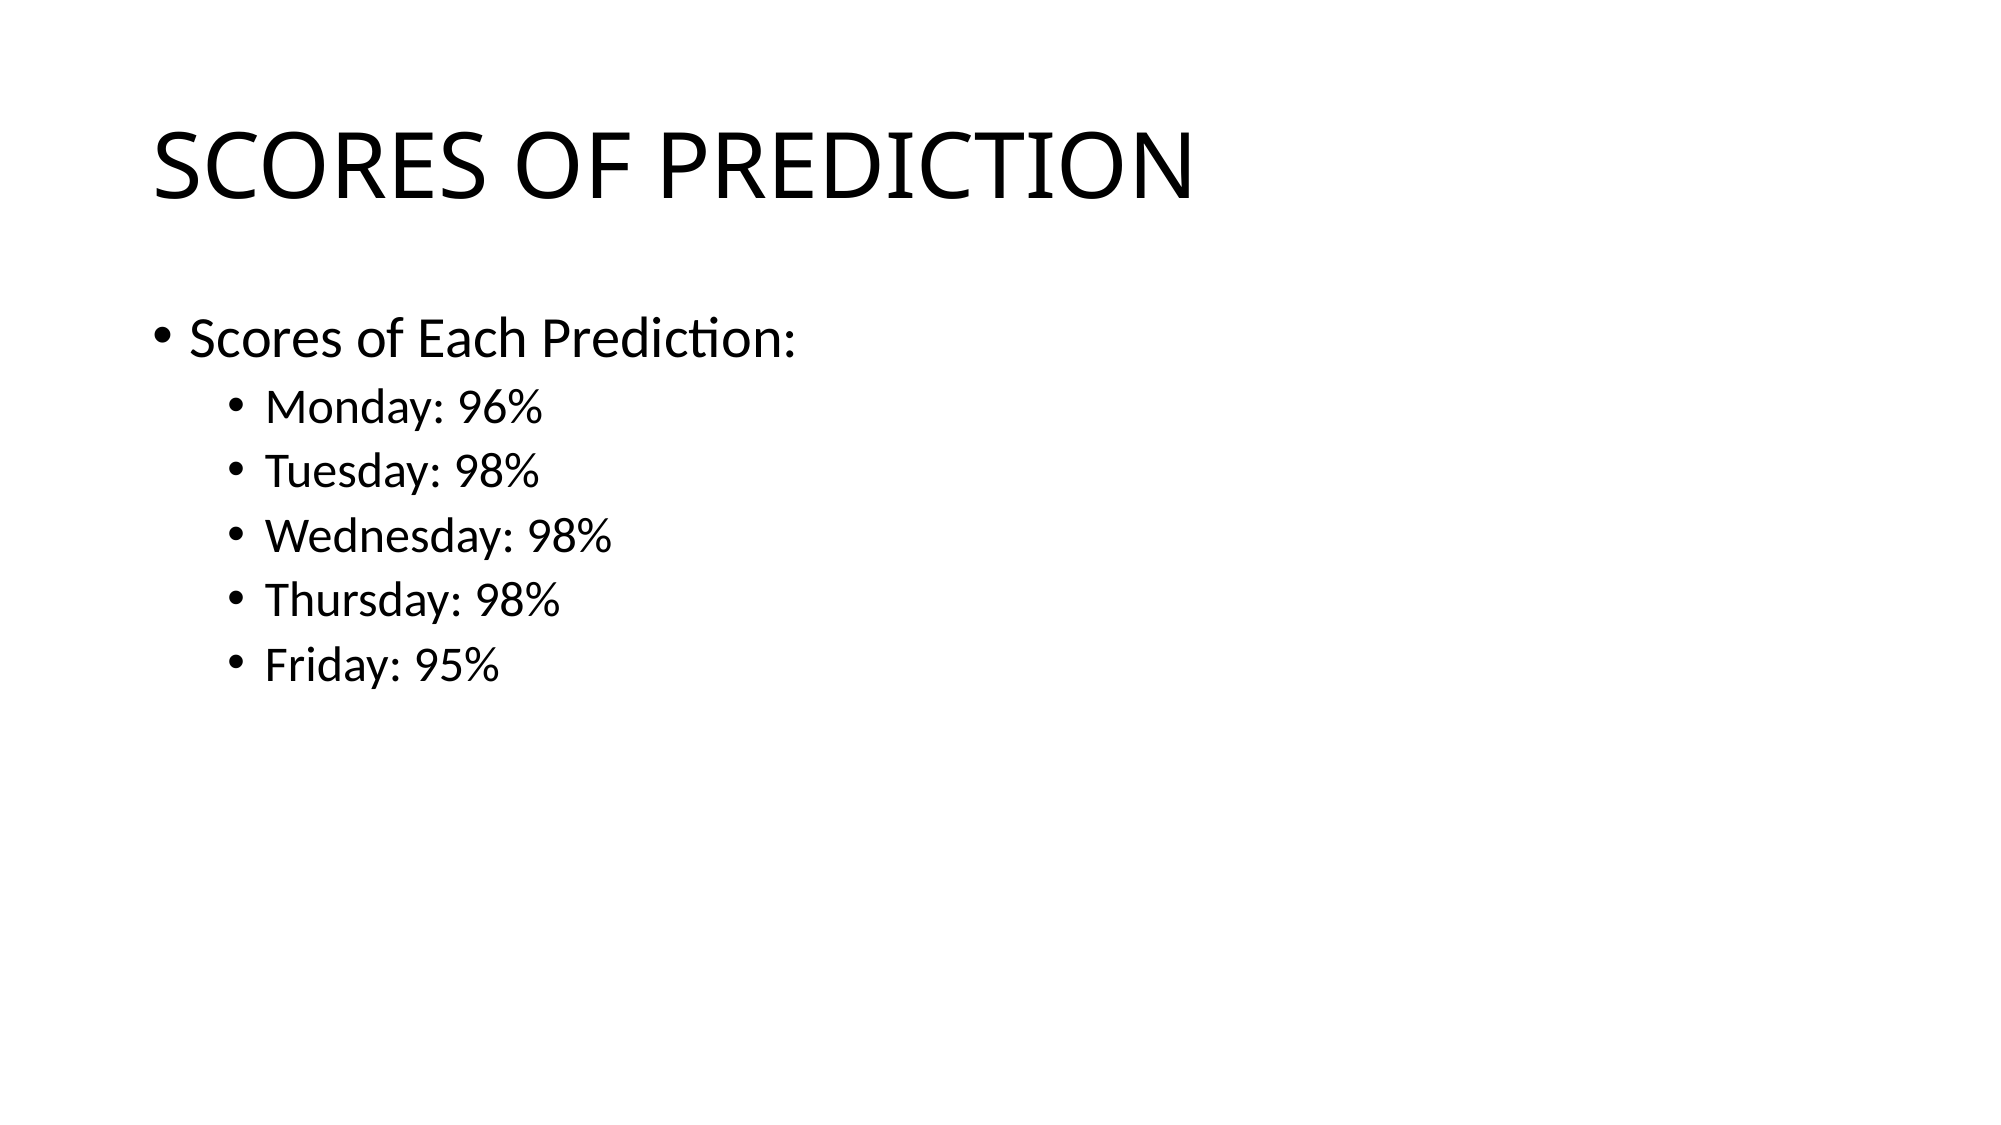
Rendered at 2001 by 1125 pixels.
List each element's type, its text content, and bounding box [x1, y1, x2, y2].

title SCORES OF PREDICTION [137, 59, 1863, 278]
list Scores of Each Prediction: Monday: 96% Tuesday: 98% Wednesday: 98% Thursday: 98% Friday: 95% [137, 299, 1863, 1014]
